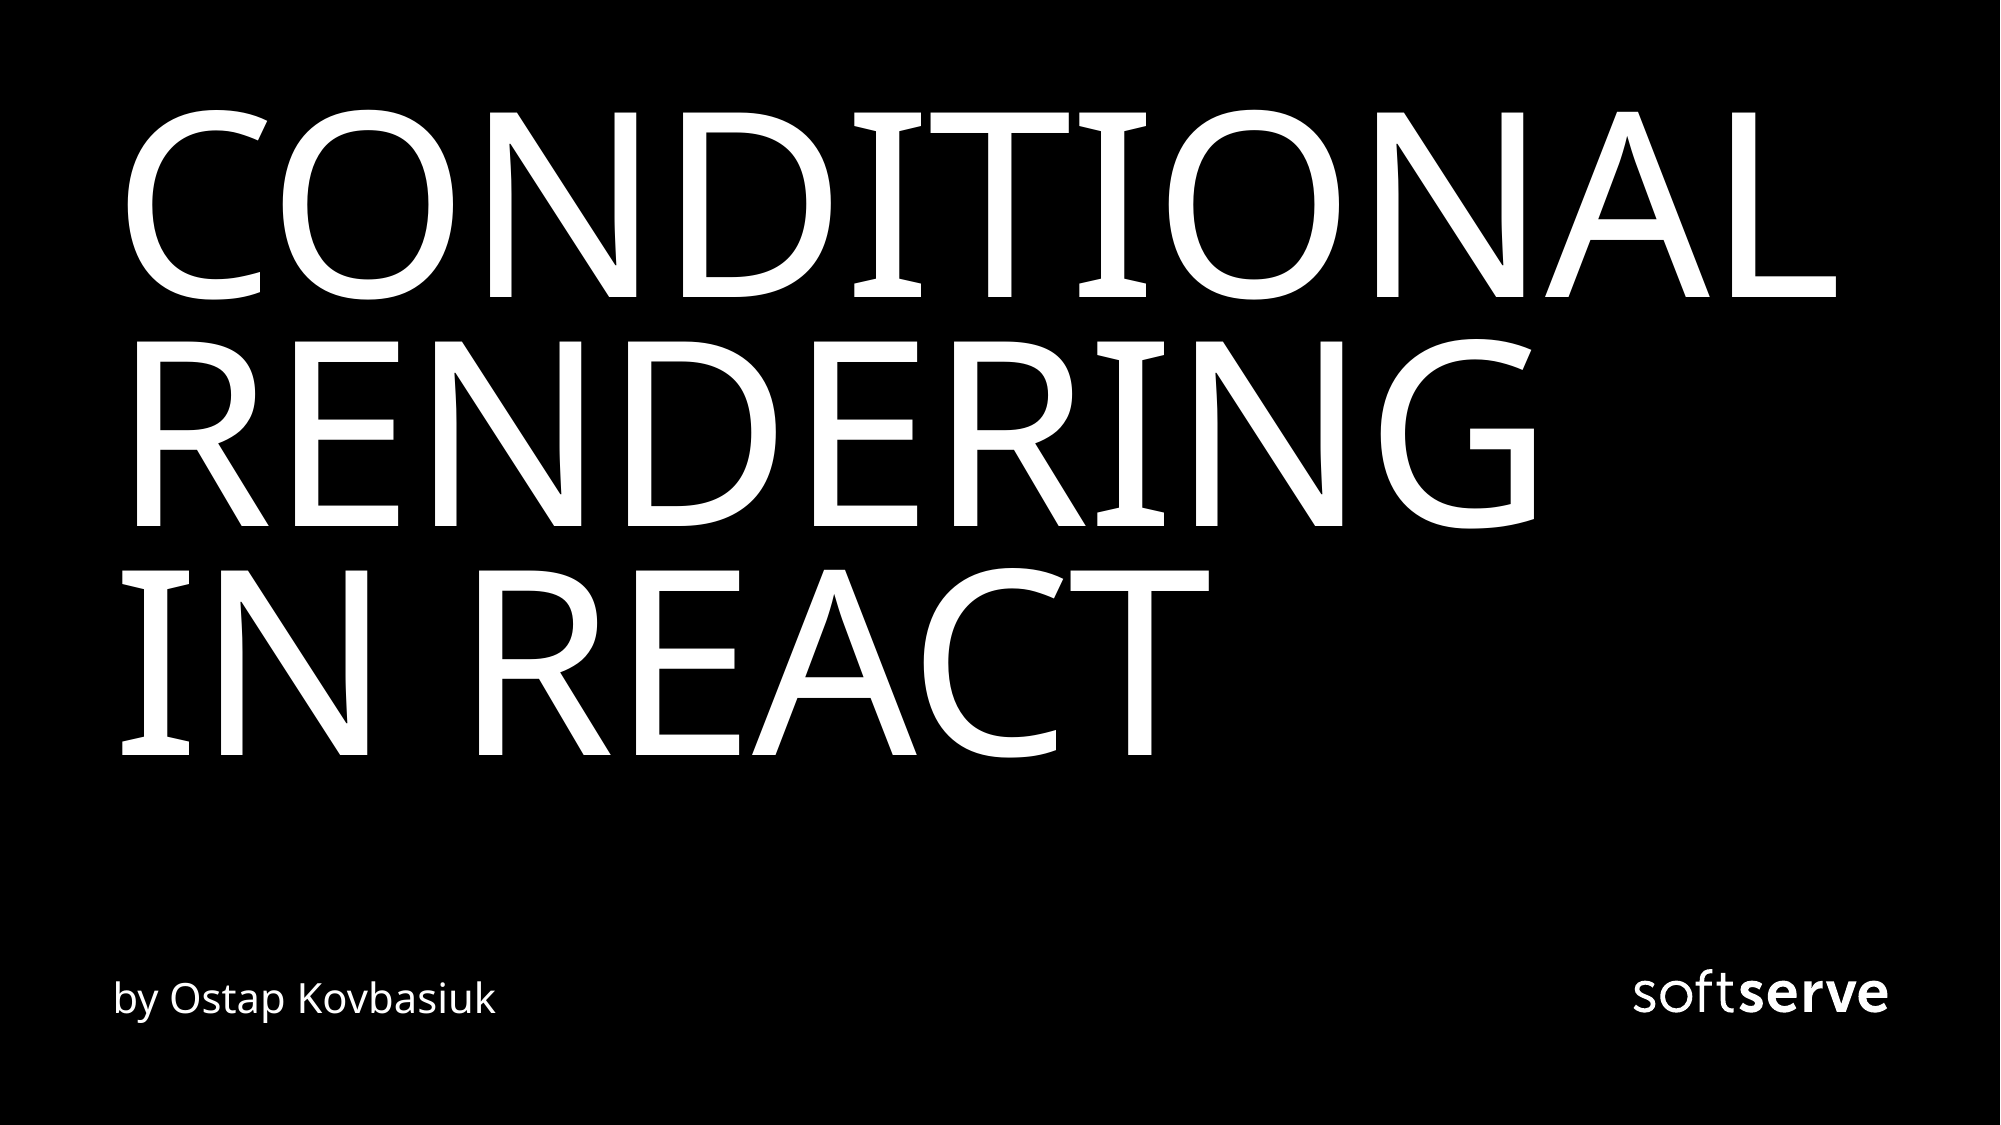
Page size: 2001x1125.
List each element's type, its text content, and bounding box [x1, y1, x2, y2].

title CONDITIONALRENDERING IN REACT [112, 112, 1888, 900]
list by Ostap Kovbasiuk [112, 970, 682, 1019]
